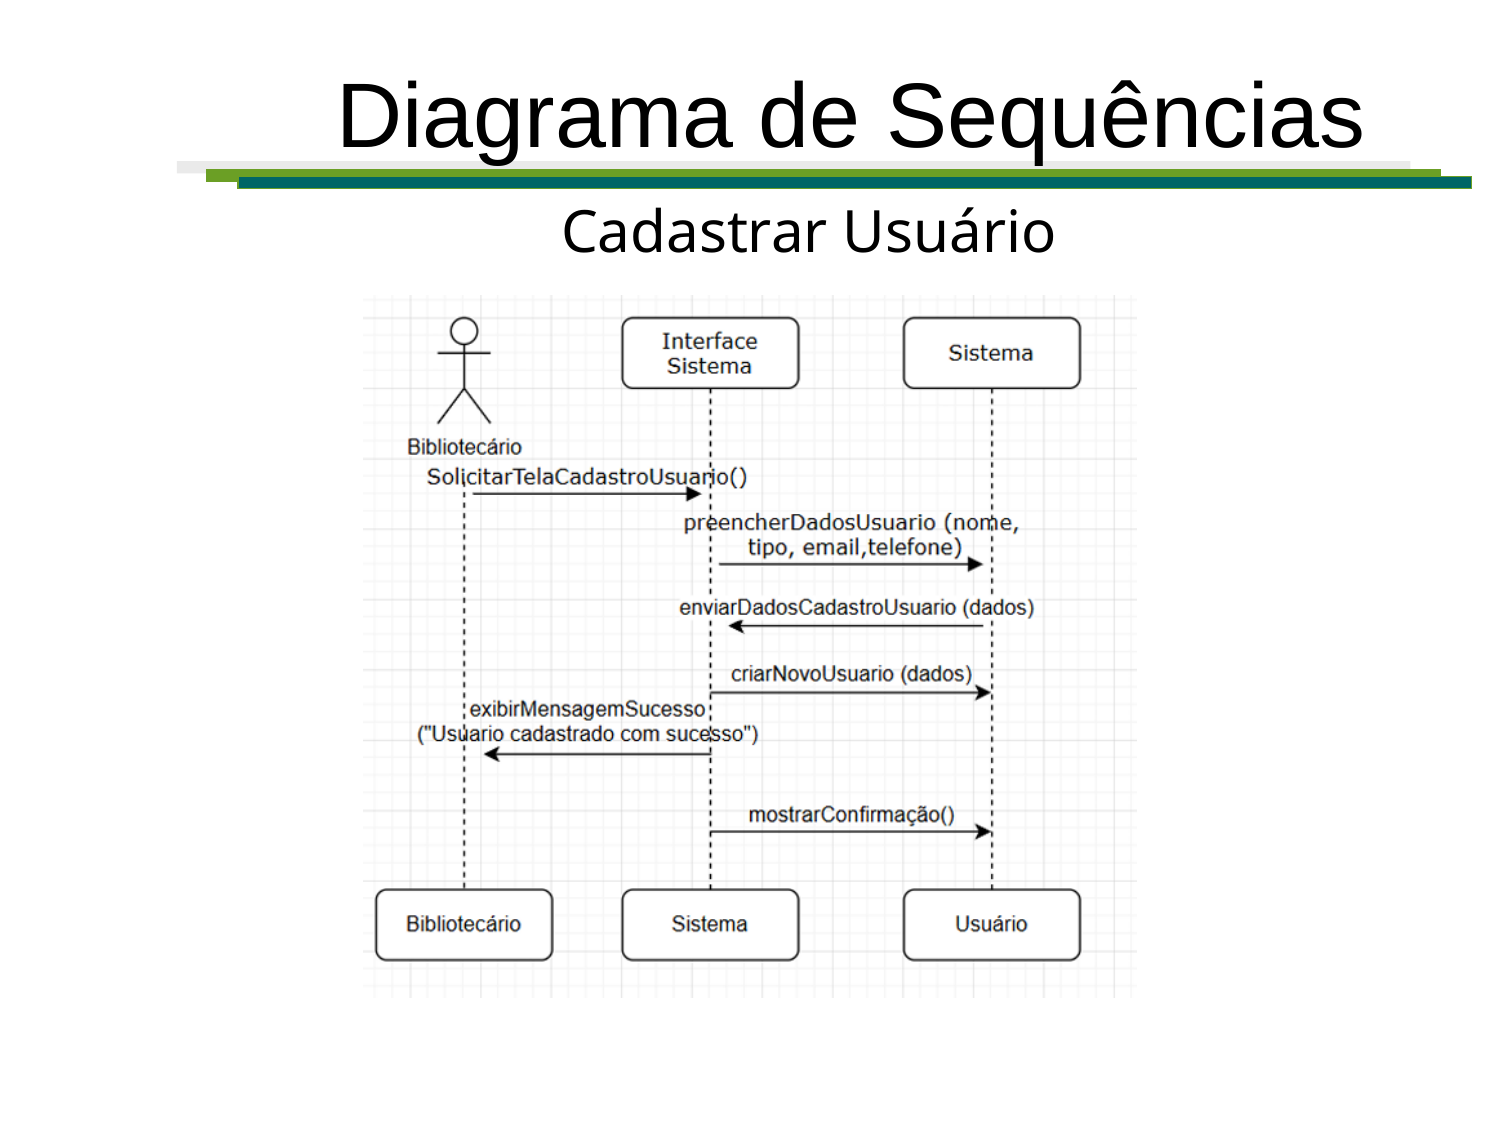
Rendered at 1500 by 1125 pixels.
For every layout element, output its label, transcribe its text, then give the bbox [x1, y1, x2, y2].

picture [363, 295, 1137, 998]
title Diagrama de Sequências [257, 64, 1447, 172]
title Cadastrar Usuário [214, 179, 1404, 288]
